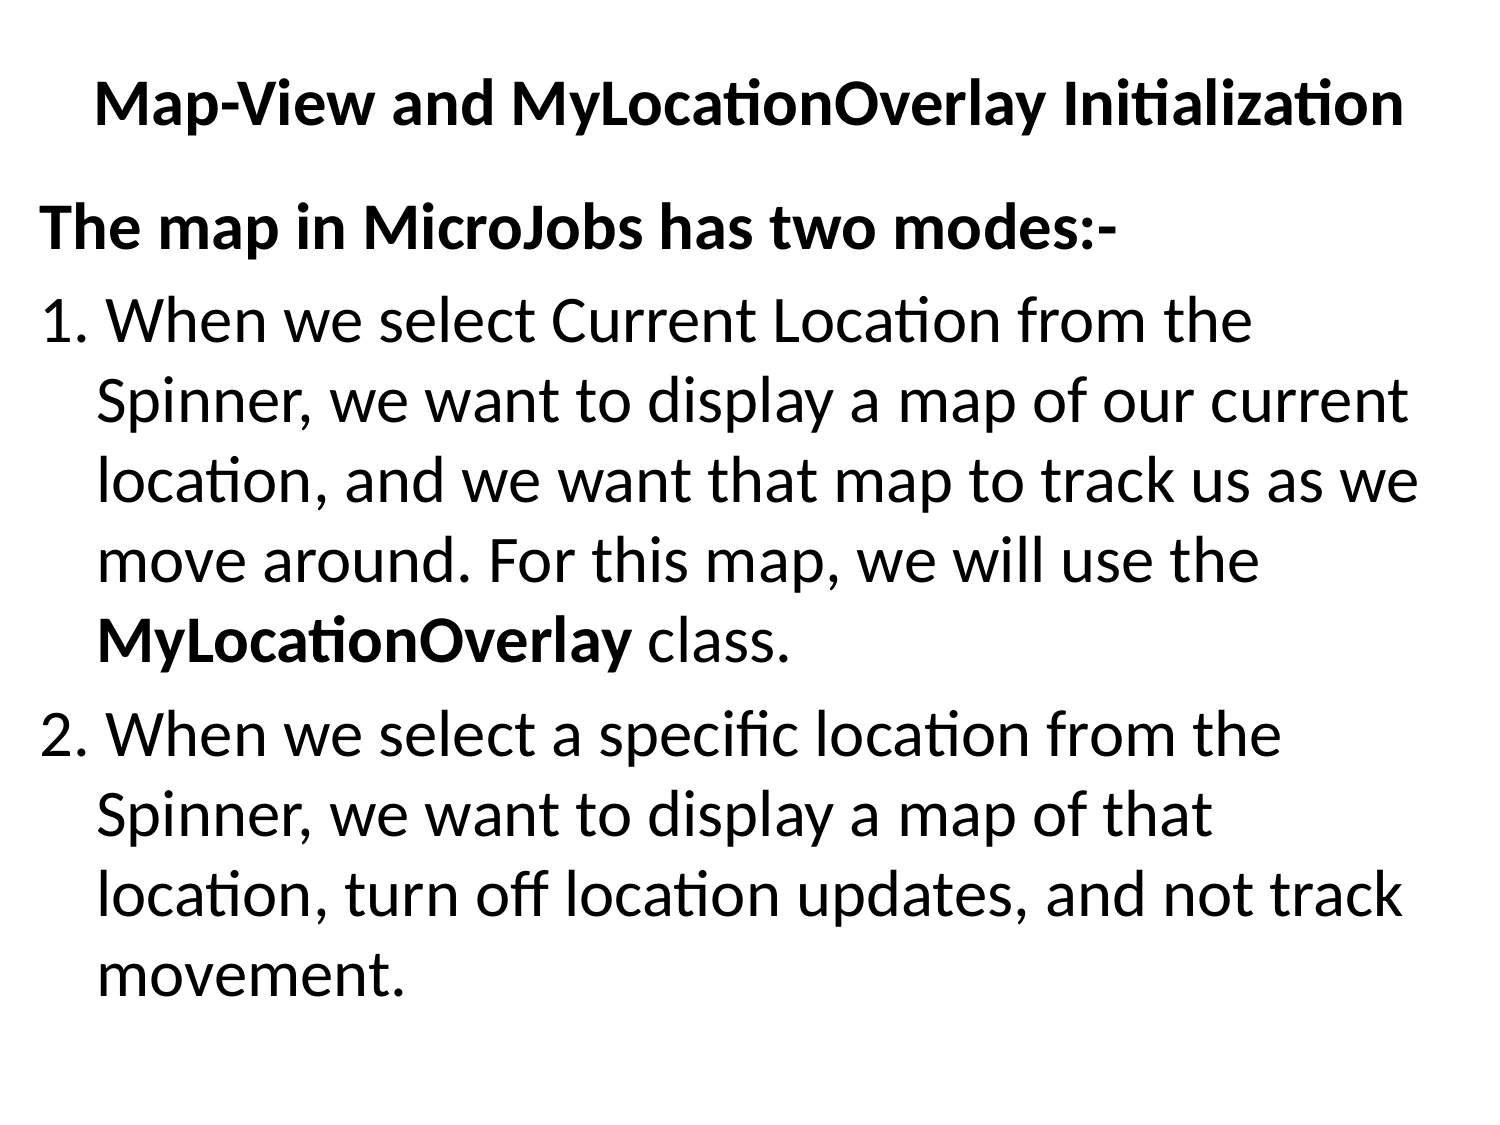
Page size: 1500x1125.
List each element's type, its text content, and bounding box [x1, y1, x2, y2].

title Map-View and MyLocationOverlay Initialization [75, 45, 1425, 174]
list The map in MicroJobs has two modes:- 1. When we select Current Location from the Spinner, we want to display a map of our current location, and we want that map to track us as we move around. For this map, we will use the MyLocationOverlay class. 2. When we select a specific location from the Spinner, we want to display a map of that location, turn off location updates, and not track movement. [24, 174, 1463, 1100]
